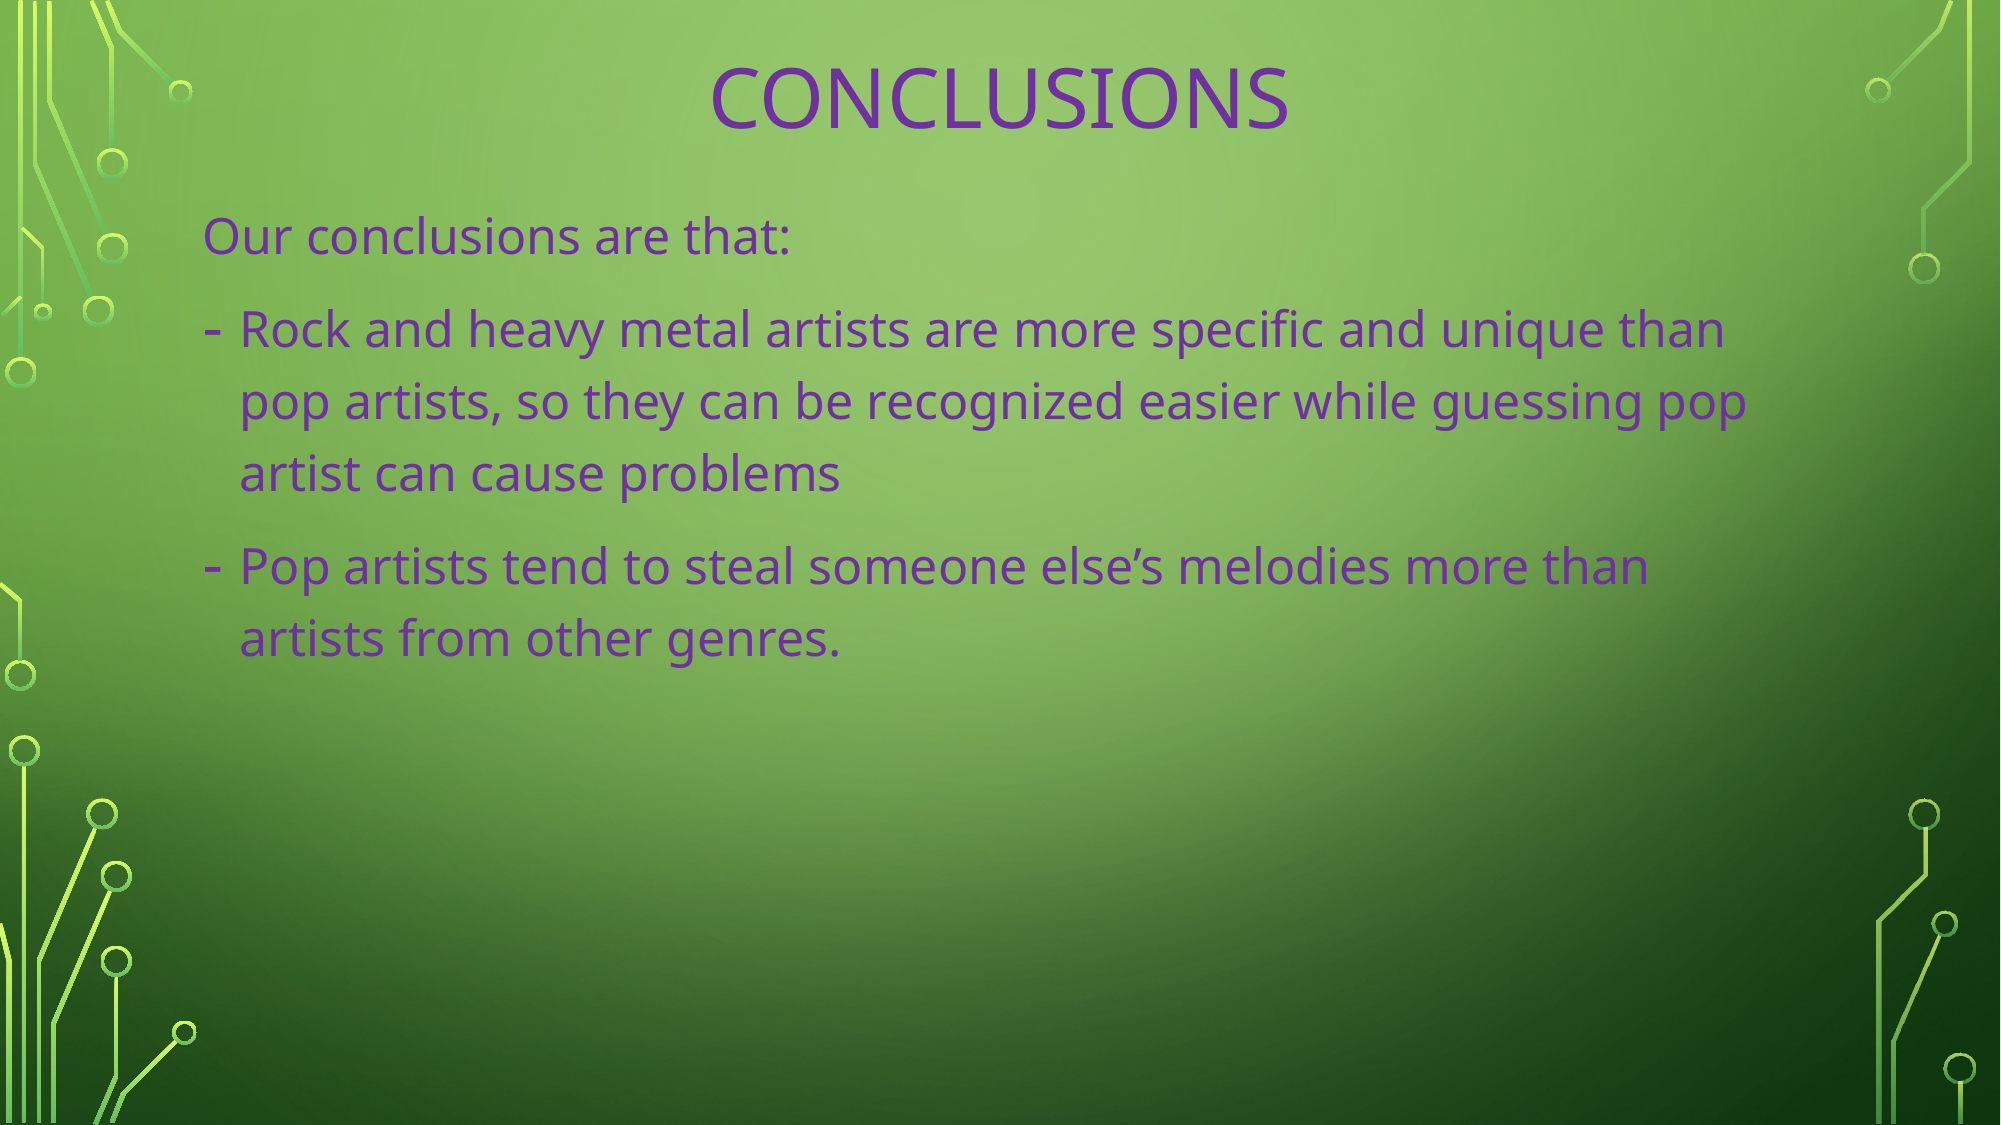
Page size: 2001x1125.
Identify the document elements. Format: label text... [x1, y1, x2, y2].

list Our conclusions are that: Rock and heavy metal artists are more specific and unique than pop artists, so they can be recognized easier while guessing pop artist can cause problems Pop artists tend to steal someone else’s melodies more than artists from other genres. [187, 185, 1813, 815]
title Conclusions [187, 17, 1813, 185]
